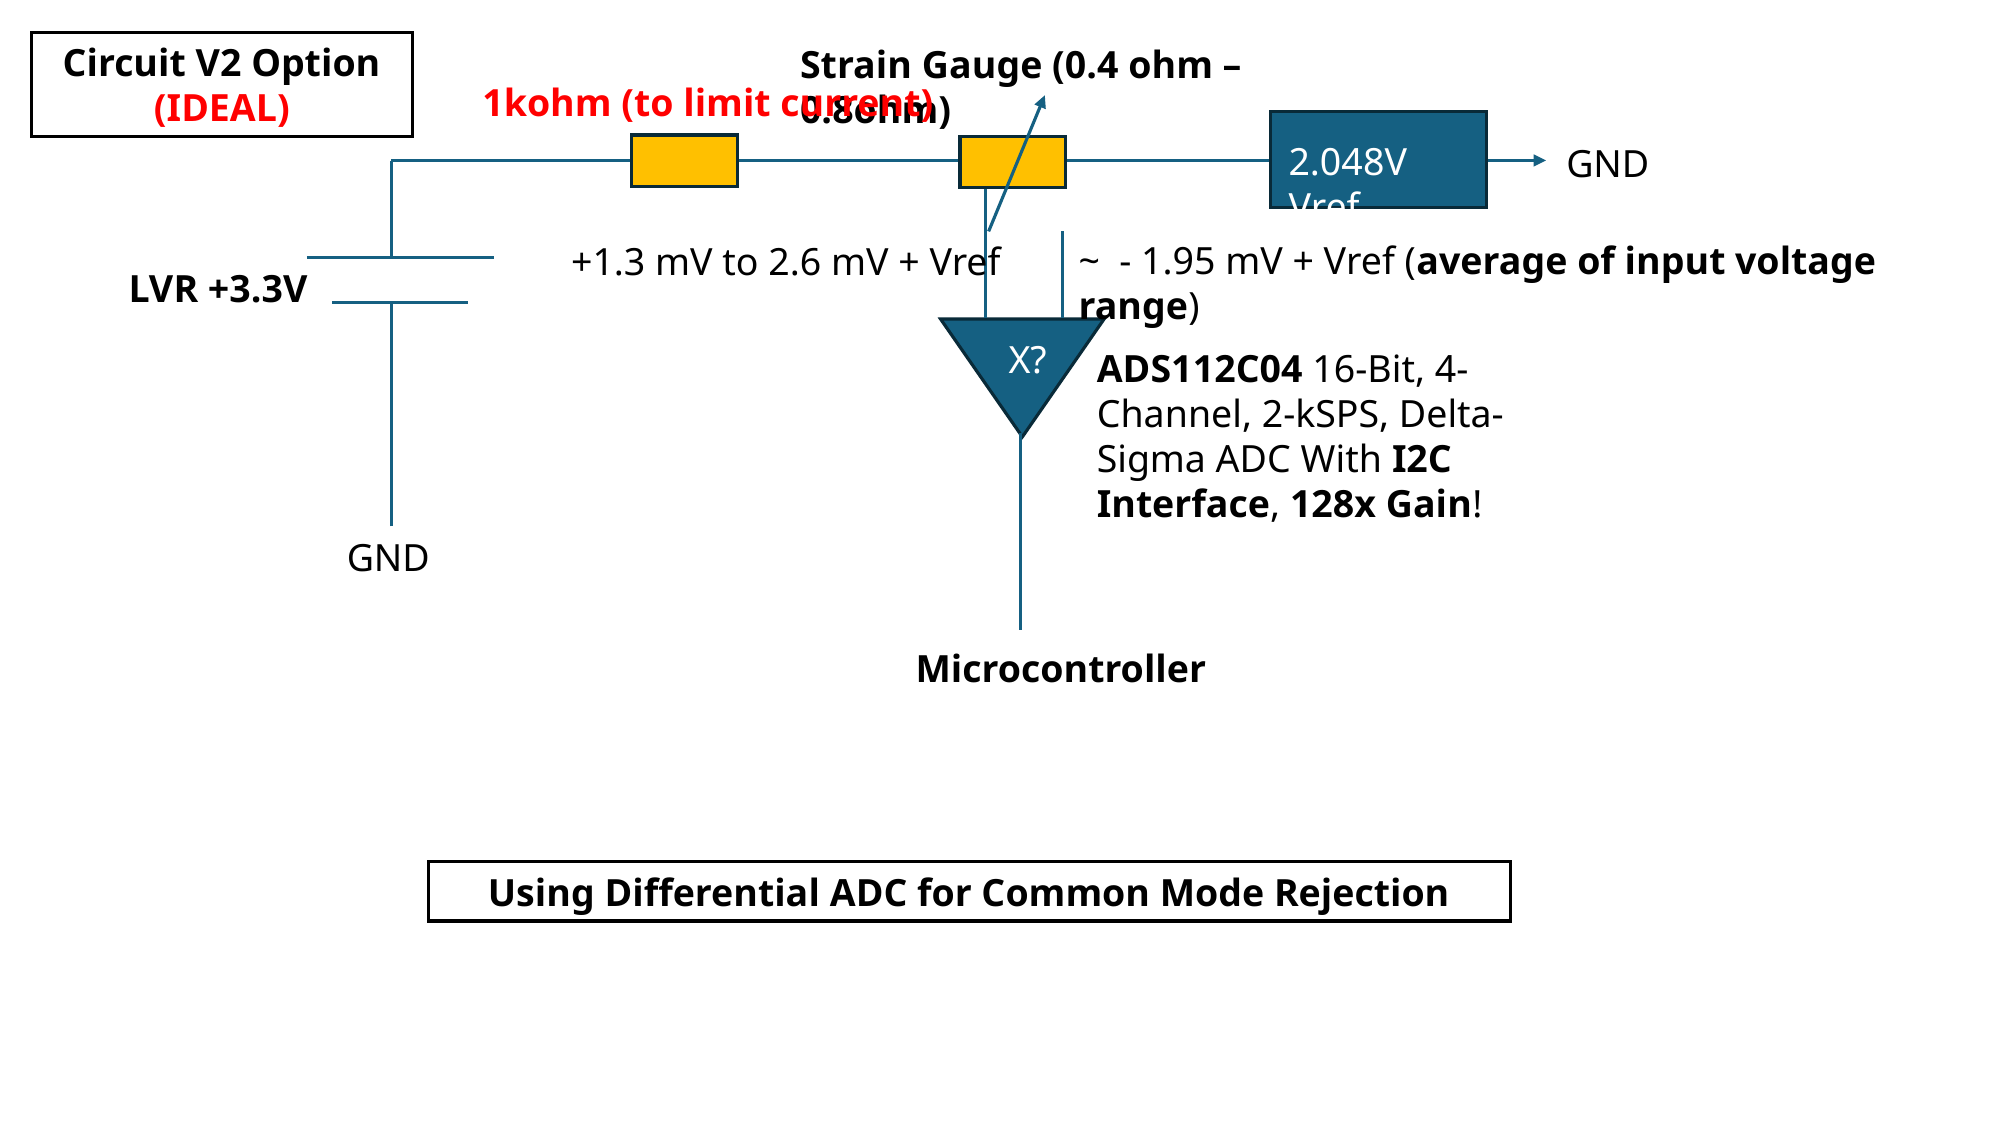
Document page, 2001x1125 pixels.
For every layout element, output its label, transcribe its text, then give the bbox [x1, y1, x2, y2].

text_box [958, 139, 988, 189]
text_box +1.3 mV to 2.6 mV + Vref [986, 230, 1017, 290]
text_box 1kohm (to limit current) [467, 71, 960, 131]
text_box [1046, 139, 1067, 189]
text_box ~ - 1.95 mV + Vref (average of input voltage range) [1063, 229, 1921, 335]
text_box 2.048V Vref [1273, 130, 1500, 236]
text_box GND [1551, 133, 1677, 193]
text_box Circuit V2 Option (IDEAL) [30, 31, 414, 138]
text_box [1269, 162, 1273, 209]
text_box [630, 133, 739, 188]
text_box ADS112C04 16-Bit, 4-Channel, 2-kSPS, Delta-Sigma ADC With I2C Interface, 128x Gain! [1082, 337, 1563, 533]
text_box Strain Gauge (0.4 ohm – 0.8ohm) [785, 34, 1373, 139]
text_box Using Differential ADC for Common Mode Rejection [427, 860, 1512, 923]
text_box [988, 94, 1046, 232]
text_box Microcontroller [674, 637, 1448, 698]
text_box [937, 317, 1063, 440]
text_box X? [993, 328, 1119, 389]
text_box [1269, 110, 1488, 160]
text_box GND [332, 526, 457, 587]
text_box LVR +3.3V [113, 257, 380, 318]
text_box +1.3 mV to 2.6 mV + Vref [556, 230, 984, 290]
